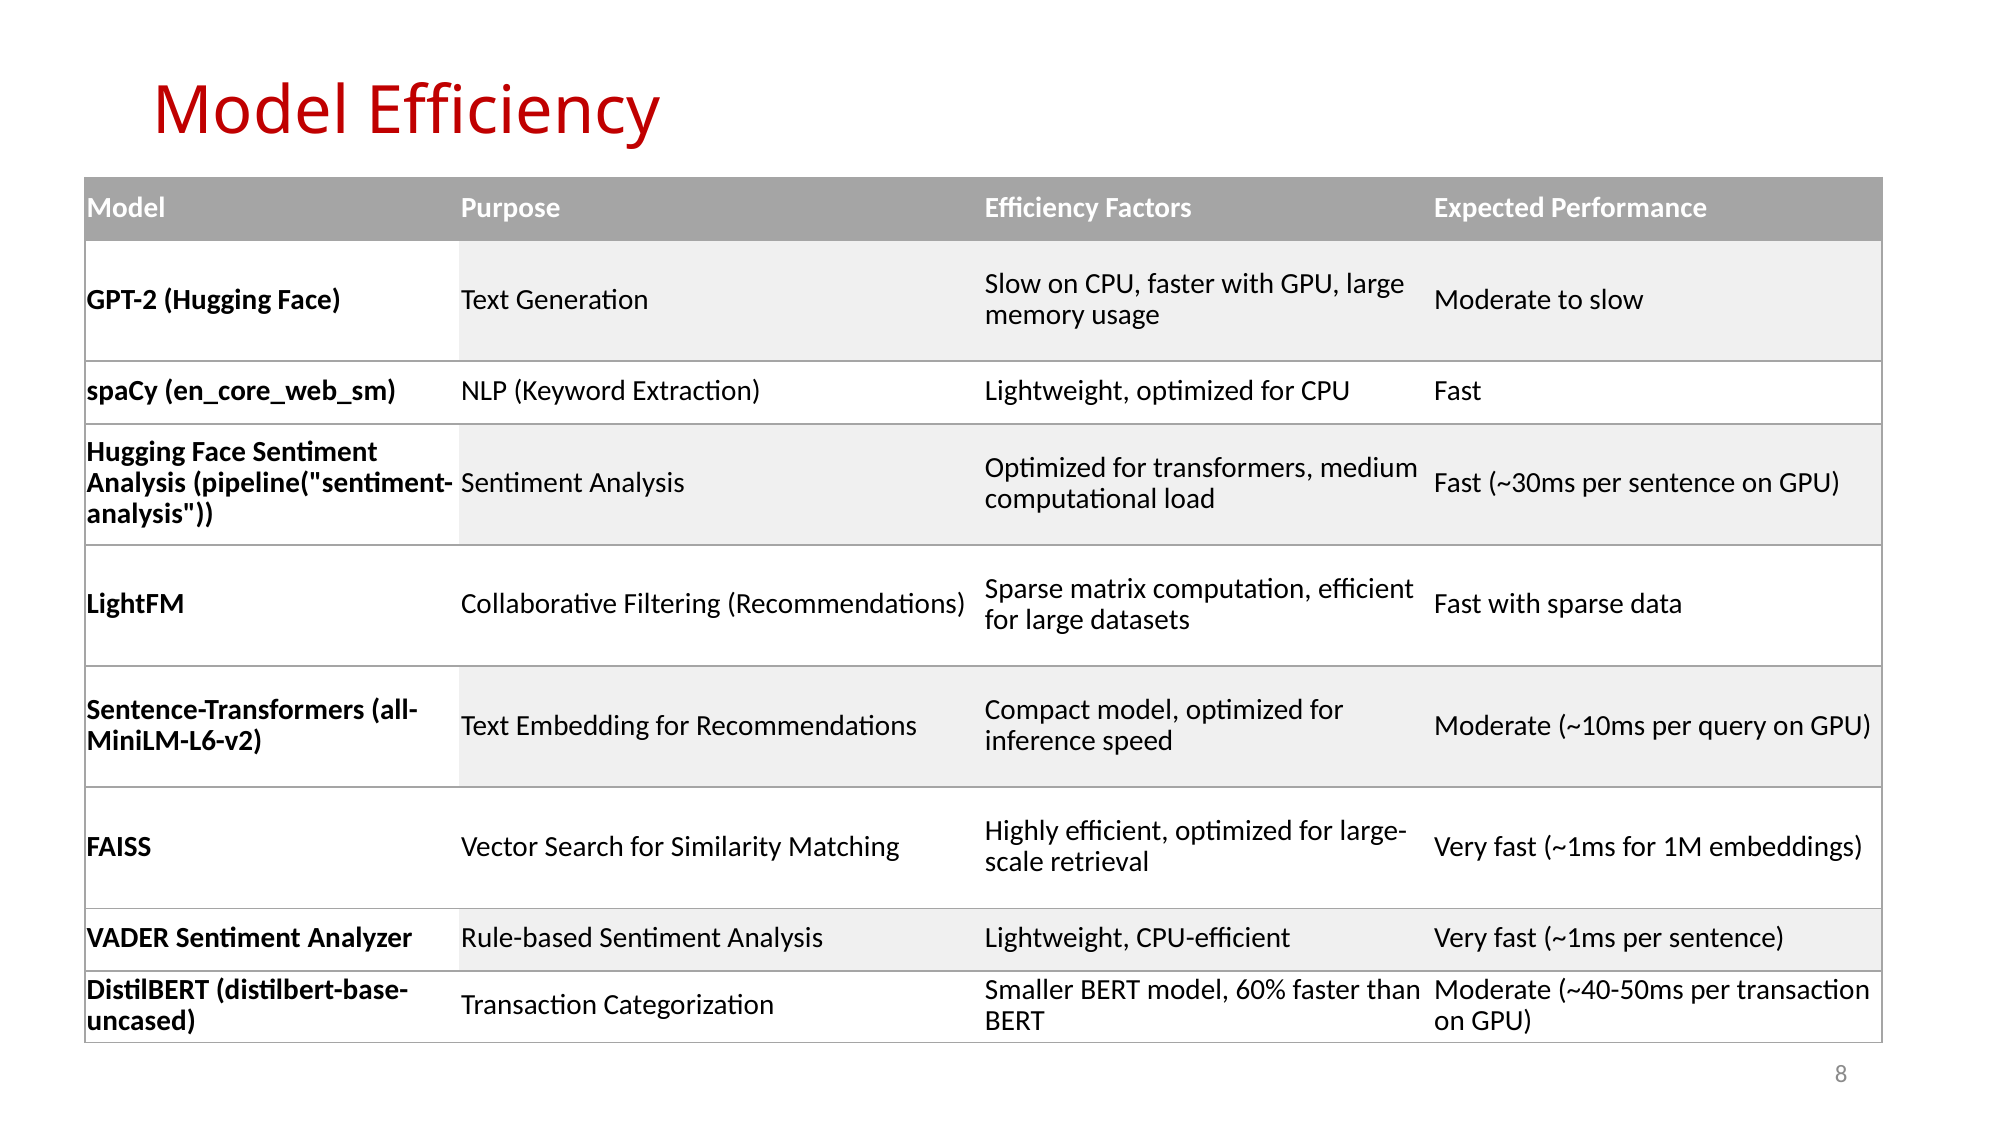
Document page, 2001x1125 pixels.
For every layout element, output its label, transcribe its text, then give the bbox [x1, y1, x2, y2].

table_cell Very fast (~1ms per sentence) [1433, 909, 1881, 970]
table_cell Lightweight, optimized for CPU [983, 362, 1433, 423]
table_header Model [86, 179, 459, 239]
table_cell Moderate (~40-50ms per transaction on GPU) [1433, 972, 1881, 1042]
table_cell Sentence-Transformers (all-MiniLM-L6-v2) [86, 667, 459, 786]
table_cell Collaborative Filtering (Recommendations) [459, 546, 983, 665]
table_cell Hugging Face Sentiment Analysis (pipeline("sentiment-analysis")) [86, 425, 459, 544]
table_cell Rule-based Sentiment Analysis [459, 909, 983, 970]
table_cell Fast (~30ms per sentence on GPU) [1433, 425, 1881, 544]
title Model Efficiency [137, 3, 1863, 177]
table_cell Vector Search for Similarity Matching [459, 788, 983, 908]
table_header Expected Performance [1433, 179, 1881, 239]
table_cell Very fast (~1ms for 1M embeddings) [1433, 788, 1881, 908]
table_cell FAISS [86, 788, 459, 908]
table_cell Fast [1433, 362, 1881, 423]
table_header Efficiency Factors [983, 179, 1433, 239]
table_cell GPT-2 (Hugging Face) [86, 241, 459, 360]
table_cell Moderate to slow [1433, 241, 1881, 360]
table_cell spaCy (en_core_web_sm) [86, 362, 459, 423]
table_cell Compact model, optimized for inference speed [983, 667, 1433, 786]
table_cell LightFM [86, 546, 459, 665]
table_cell Fast with sparse data [1433, 546, 1881, 665]
table_cell Text Generation [459, 241, 983, 360]
table_cell Moderate (~10ms per query on GPU) [1433, 667, 1881, 786]
table_header Purpose [459, 179, 983, 239]
table_cell Slow on CPU, faster with GPU, large memory usage [983, 241, 1433, 360]
table_cell VADER Sentiment Analyzer [86, 909, 459, 970]
table_cell Smaller BERT model, 60% faster than BERT [983, 972, 1433, 1042]
table_cell DistilBERT (distilbert-base-uncased) [86, 972, 459, 1042]
table_cell Optimized for transformers, medium computational load [983, 425, 1433, 544]
table_cell Sparse matrix computation, efficient for large datasets [983, 546, 1433, 665]
table_cell NLP (Keyword Extraction) [459, 362, 983, 423]
table_cell Lightweight, CPU-efficient [983, 909, 1433, 970]
slide_number 8 [1412, 1043, 1863, 1103]
table_cell Highly efficient, optimized for large-scale retrieval [983, 788, 1433, 908]
table_cell Sentiment Analysis [459, 425, 983, 544]
table_cell Text Embedding for Recommendations [459, 667, 983, 786]
table_cell Transaction Categorization [459, 972, 983, 1042]
